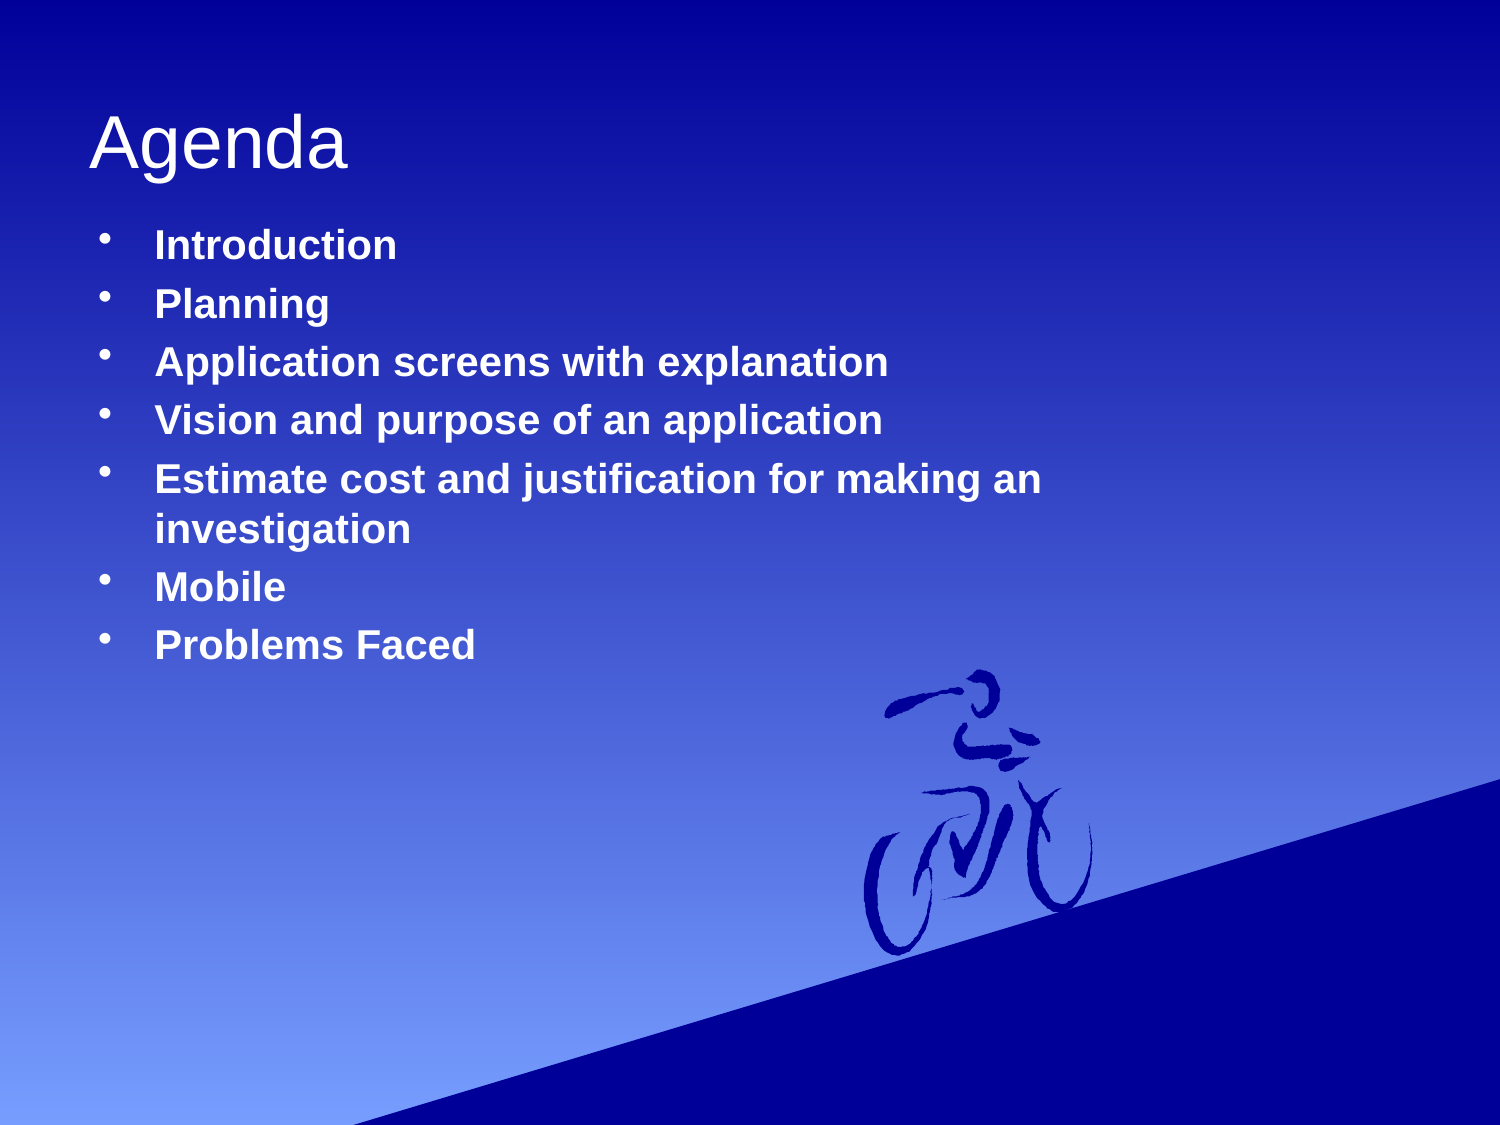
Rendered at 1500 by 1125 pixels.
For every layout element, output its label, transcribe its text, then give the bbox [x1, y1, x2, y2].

title Agenda [74, 44, 1426, 233]
list Introduction Planning Application screens with explanation Vision and purpose of an application Estimate cost and justification for making an investigation Mobile Problems Faced [83, 210, 1309, 1094]
